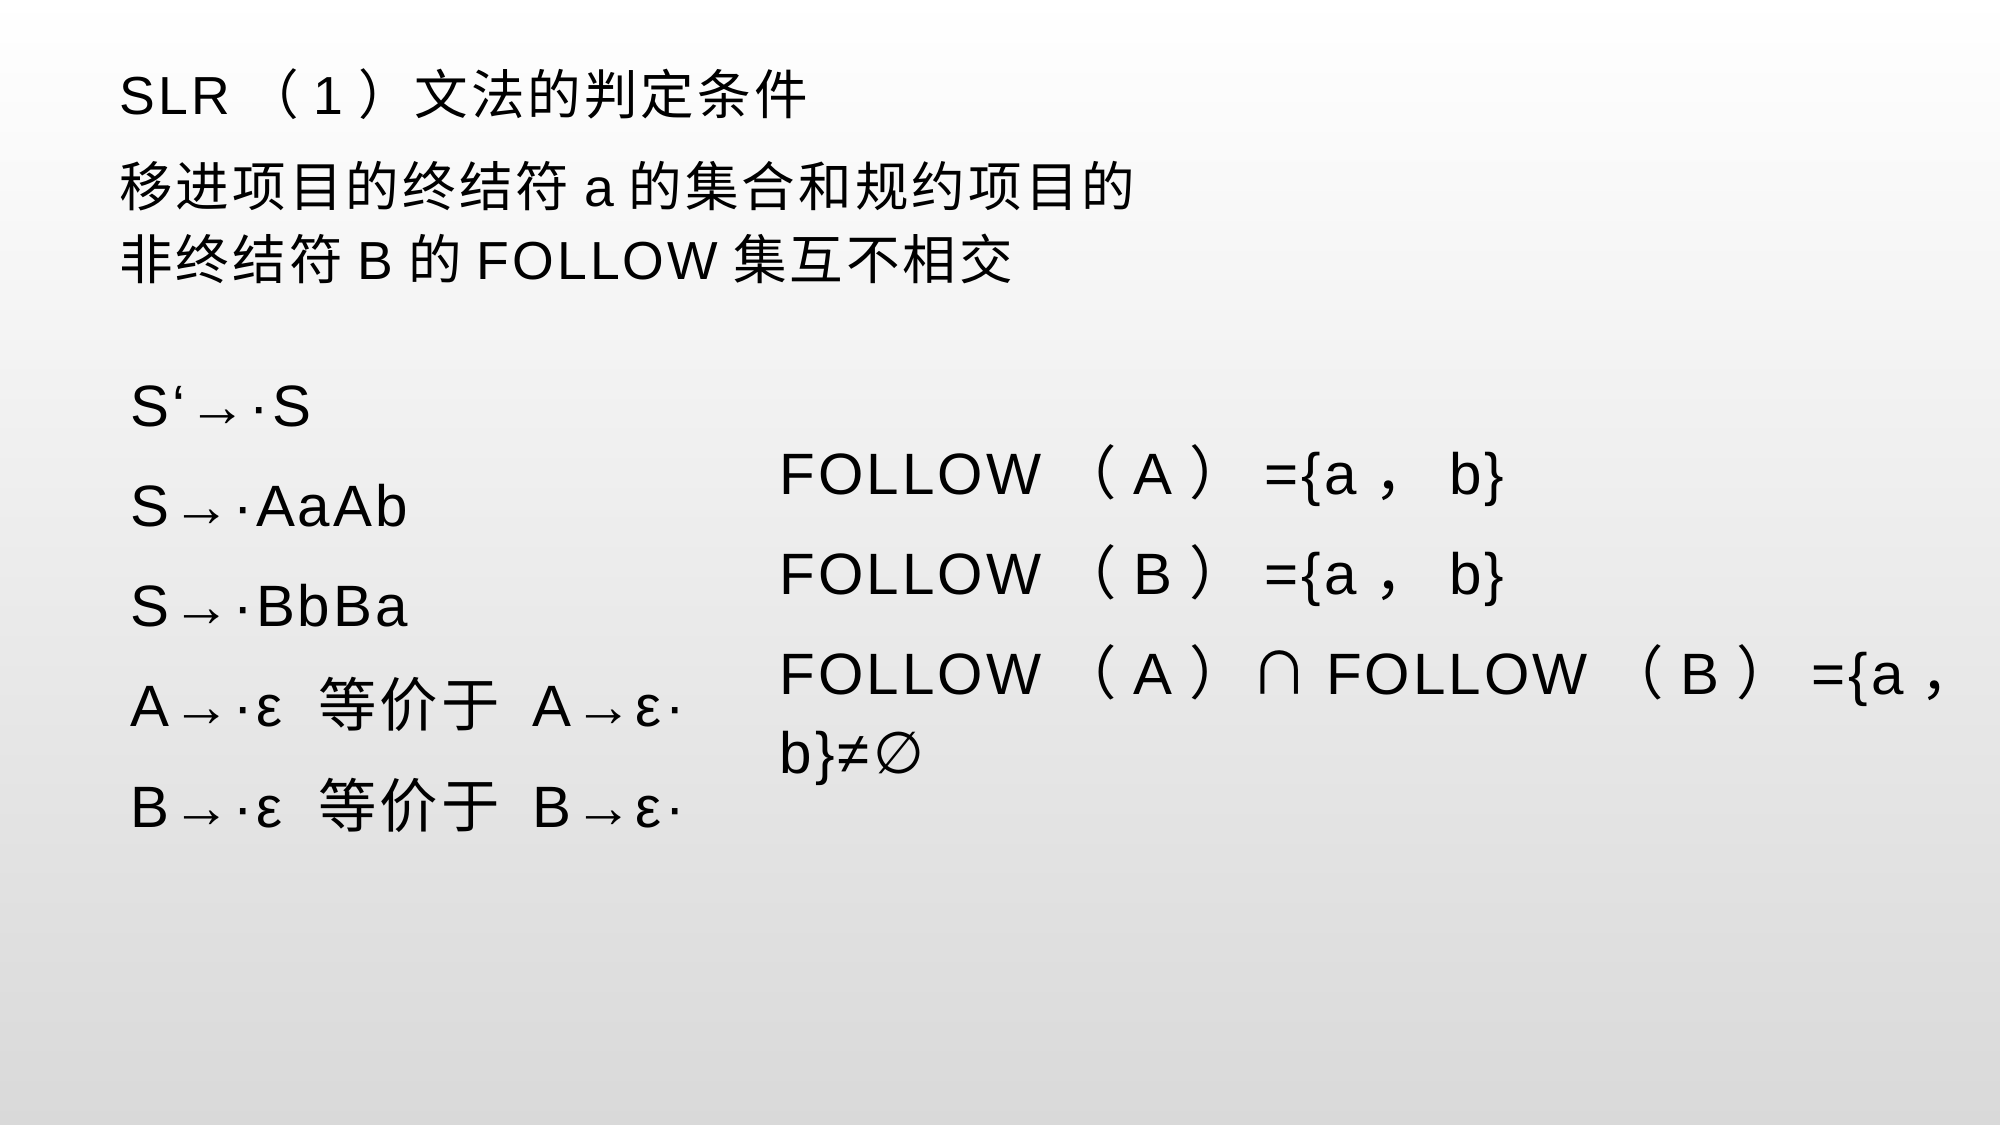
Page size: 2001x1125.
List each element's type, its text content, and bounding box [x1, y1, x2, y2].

text_box S‘→·S S→·AaAb S→·BbBa A→·ε 等价于 A→ε· B→·ε 等价于 B→ε· [115, 351, 839, 984]
text_box FOLLOW（A）={a，b} FOLLOW（B）={a，b} FOLLOW（A）∩FOLLOW（B）={a，b}≠∅ [764, 419, 2000, 849]
text_box SLR（1）文法的判定条件 移进项目的终结符a的集合和规约项目的非终结符B的FOLLOW集互不相交 [104, 45, 1178, 352]
